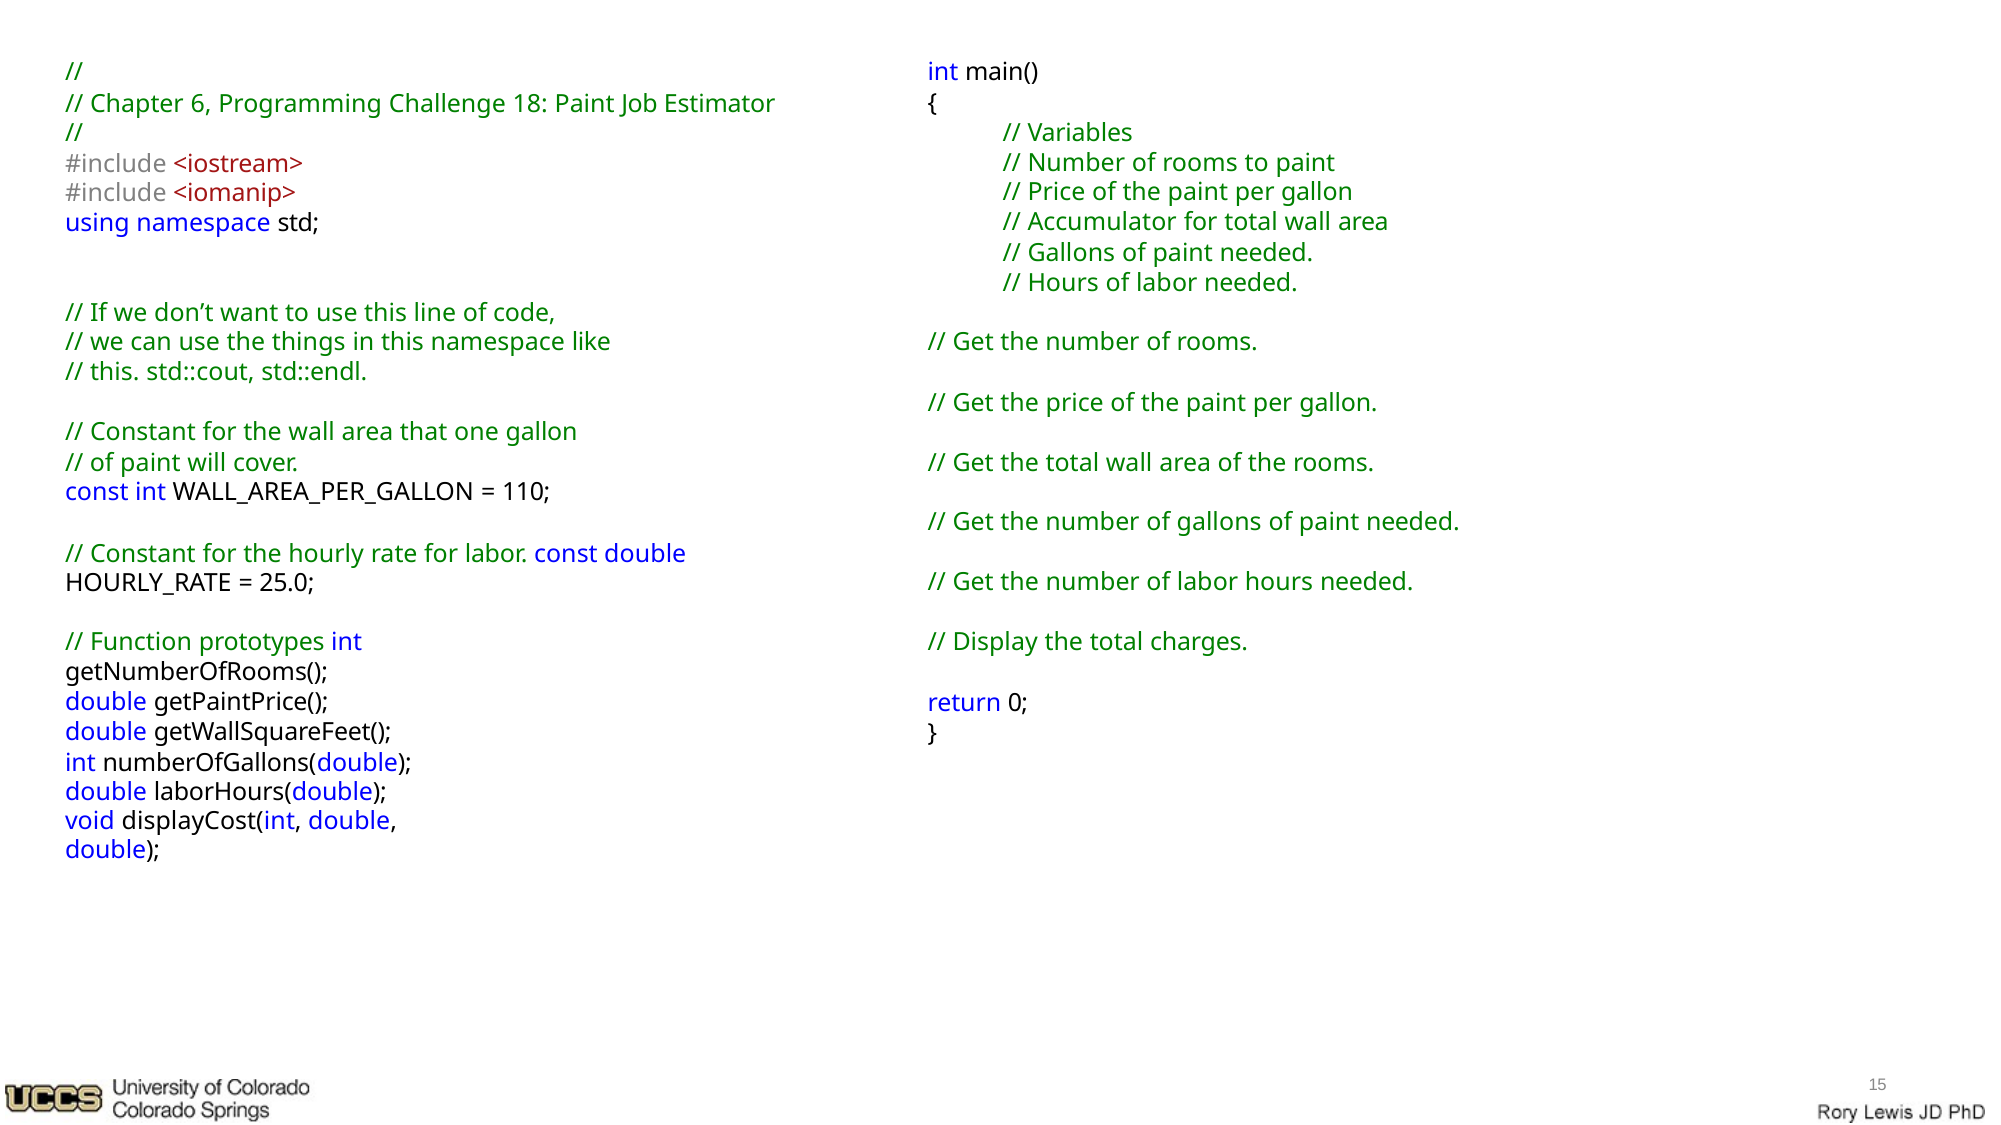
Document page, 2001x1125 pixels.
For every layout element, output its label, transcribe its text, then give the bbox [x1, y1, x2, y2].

text_box int main() { // Variables // Number of rooms to paint // Price of the paint per gallon // Accumulator for total wall area // Gallons of paint needed. // Hours of labor needed. [925, 53, 1519, 296]
text_box // Constant for the wall area that one gallon // of paint will cover. const int WALL_AREA_PER_GALLON = 110; [62, 413, 747, 506]
picture [5, 1079, 1862, 1123]
text_box // Get the number of labor hours needed. [925, 563, 1534, 596]
text_box // Get the price of the paint per gallon. [925, 384, 1549, 417]
text_box // Display the total charges. [925, 623, 1368, 656]
text_box // Get the number of gallons of paint needed. [925, 503, 1610, 536]
slide_number 15 [1862, 1073, 1894, 1125]
text_box return 0; } [925, 684, 1066, 746]
text_box // Get the total wall area of the rooms. [925, 444, 1534, 477]
picture [1894, 1079, 1985, 1123]
text_box // // Chapter 6, Programming Challenge 18: Paint Job Estimator // #include <iostream> #include <iomanip> using namespace std; [62, 53, 808, 237]
text_box // Get the number of rooms. [925, 323, 1338, 356]
text_box // Function prototypes int getNumberOfRooms(); double getPaintPrice(); double getWallSquareFeet(); int numberOfGallons(double); double laborHours(double); void displayCost(int, double, double); [62, 623, 642, 864]
text_box // If we don’t want to use this line of code, // we can use the things in this namespace like // this. std::cout, std::endl. [62, 294, 777, 386]
text_box // Constant for the hourly rate for labor. const double HOURLY_RATE = 25.0; [62, 534, 702, 597]
